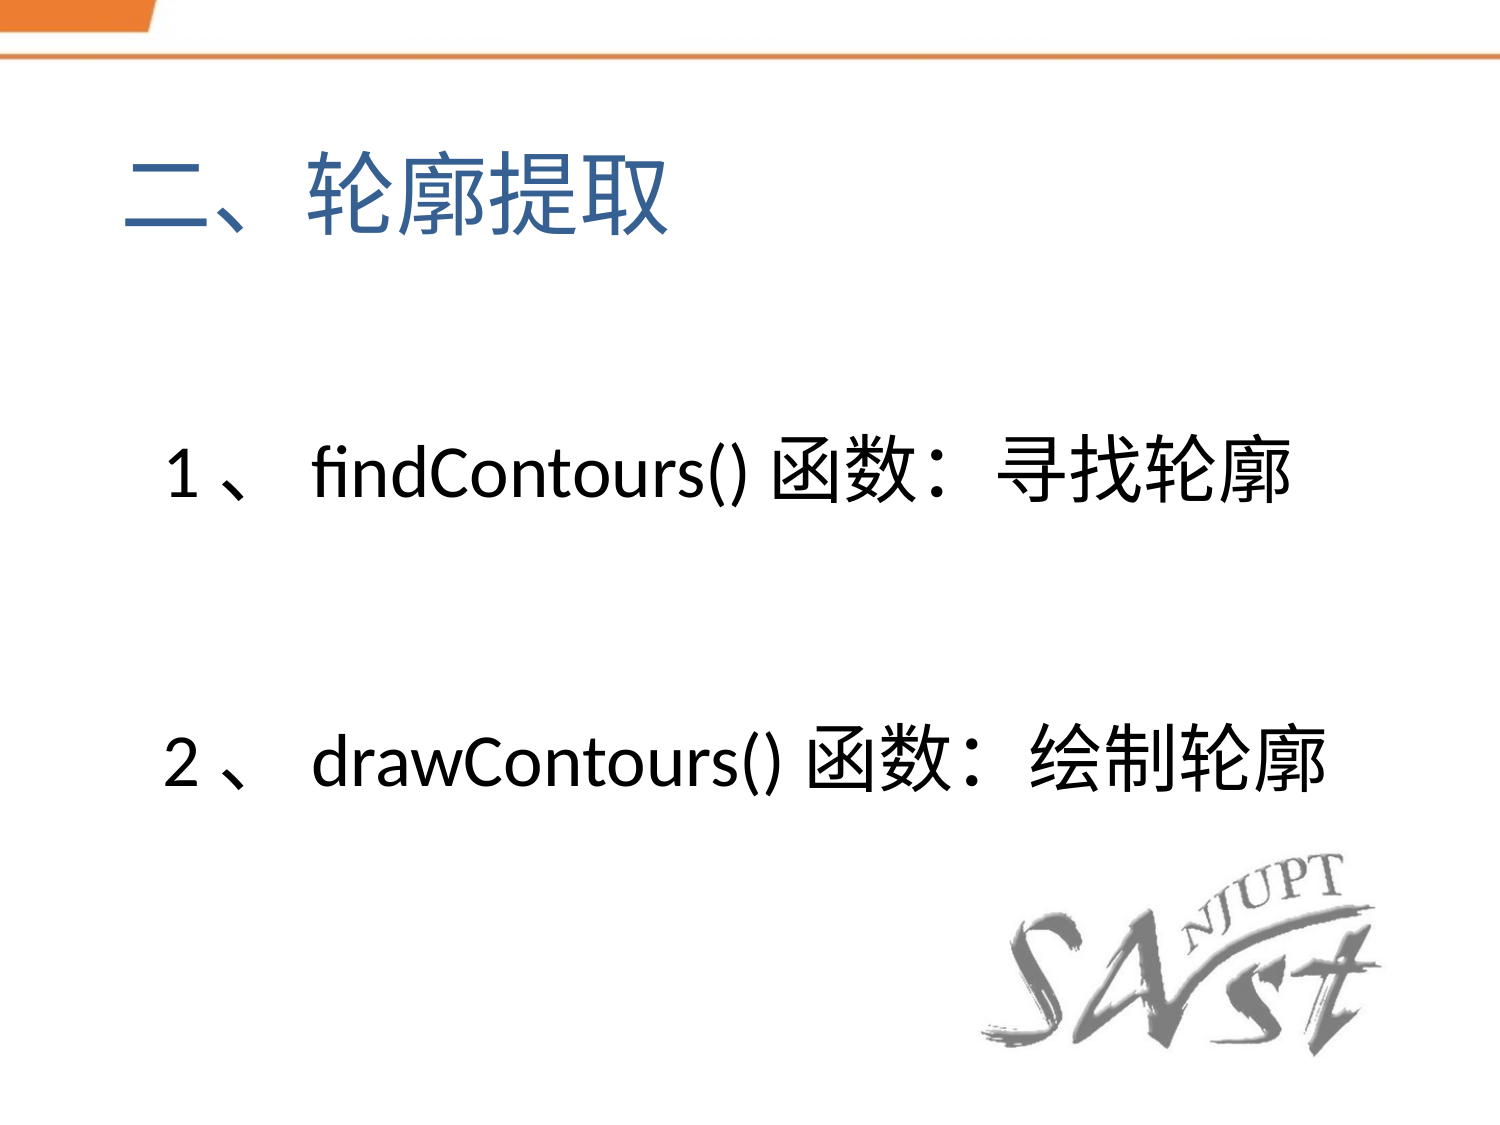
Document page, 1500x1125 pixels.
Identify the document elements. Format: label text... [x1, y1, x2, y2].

text_box 2、drawContours()函数：绘制轮廓 [147, 704, 1435, 809]
picture [0, 0, 1500, 1125]
text_box 1、ﬁndContours()函数：寻找轮廓 [147, 414, 1435, 520]
text_box 二、轮廓提取 [106, 129, 1394, 254]
